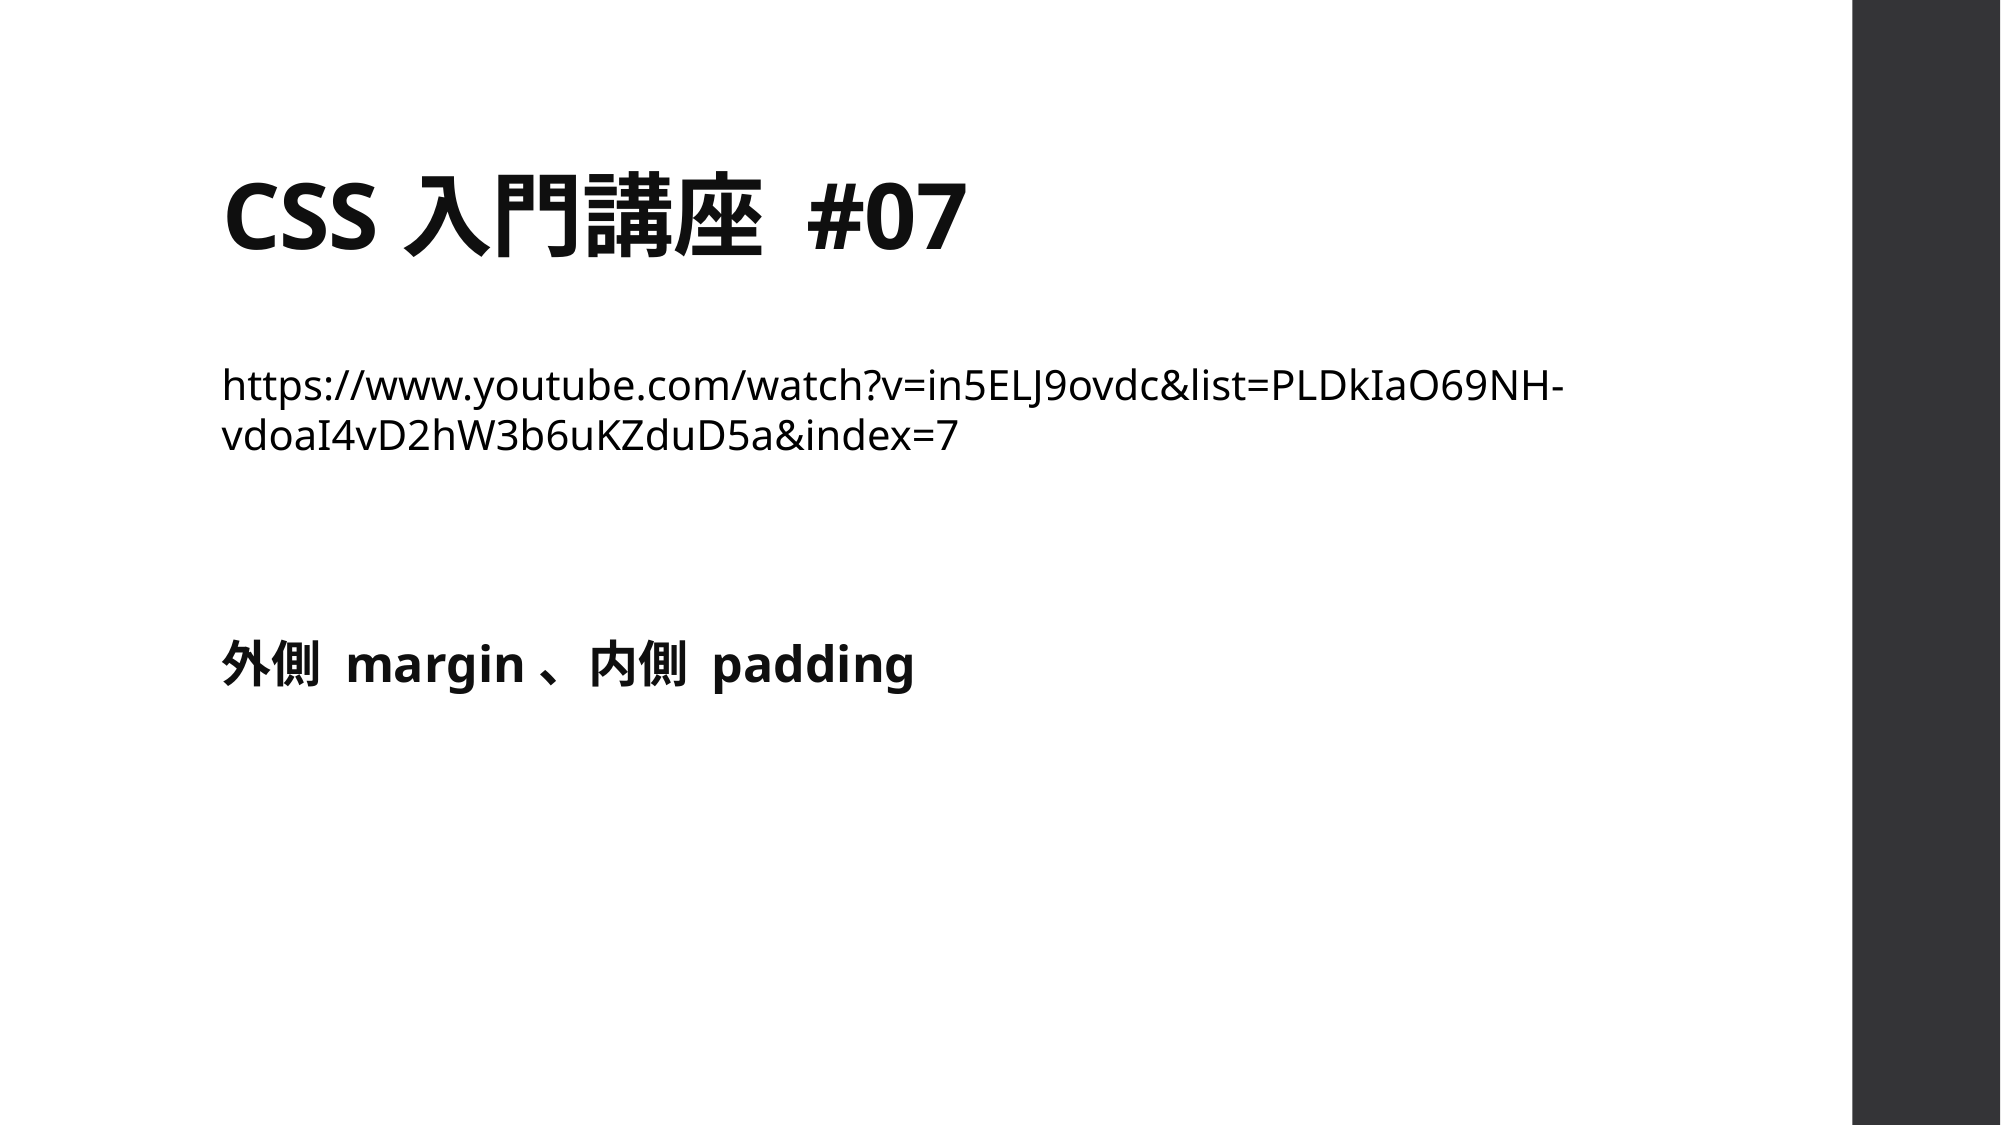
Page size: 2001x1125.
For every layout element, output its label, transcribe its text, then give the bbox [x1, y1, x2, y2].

title CSS入門講座 #07 [206, 60, 1797, 278]
text_box 外側 margin、内側 padding [206, 625, 1210, 701]
text_box https://www.youtube.com/watch?v=in5ELJ9ovdc&list=PLDkIaO69NH-vdoaI4vD2hW3b6uKZduD5a&index=7 [206, 351, 1746, 467]
